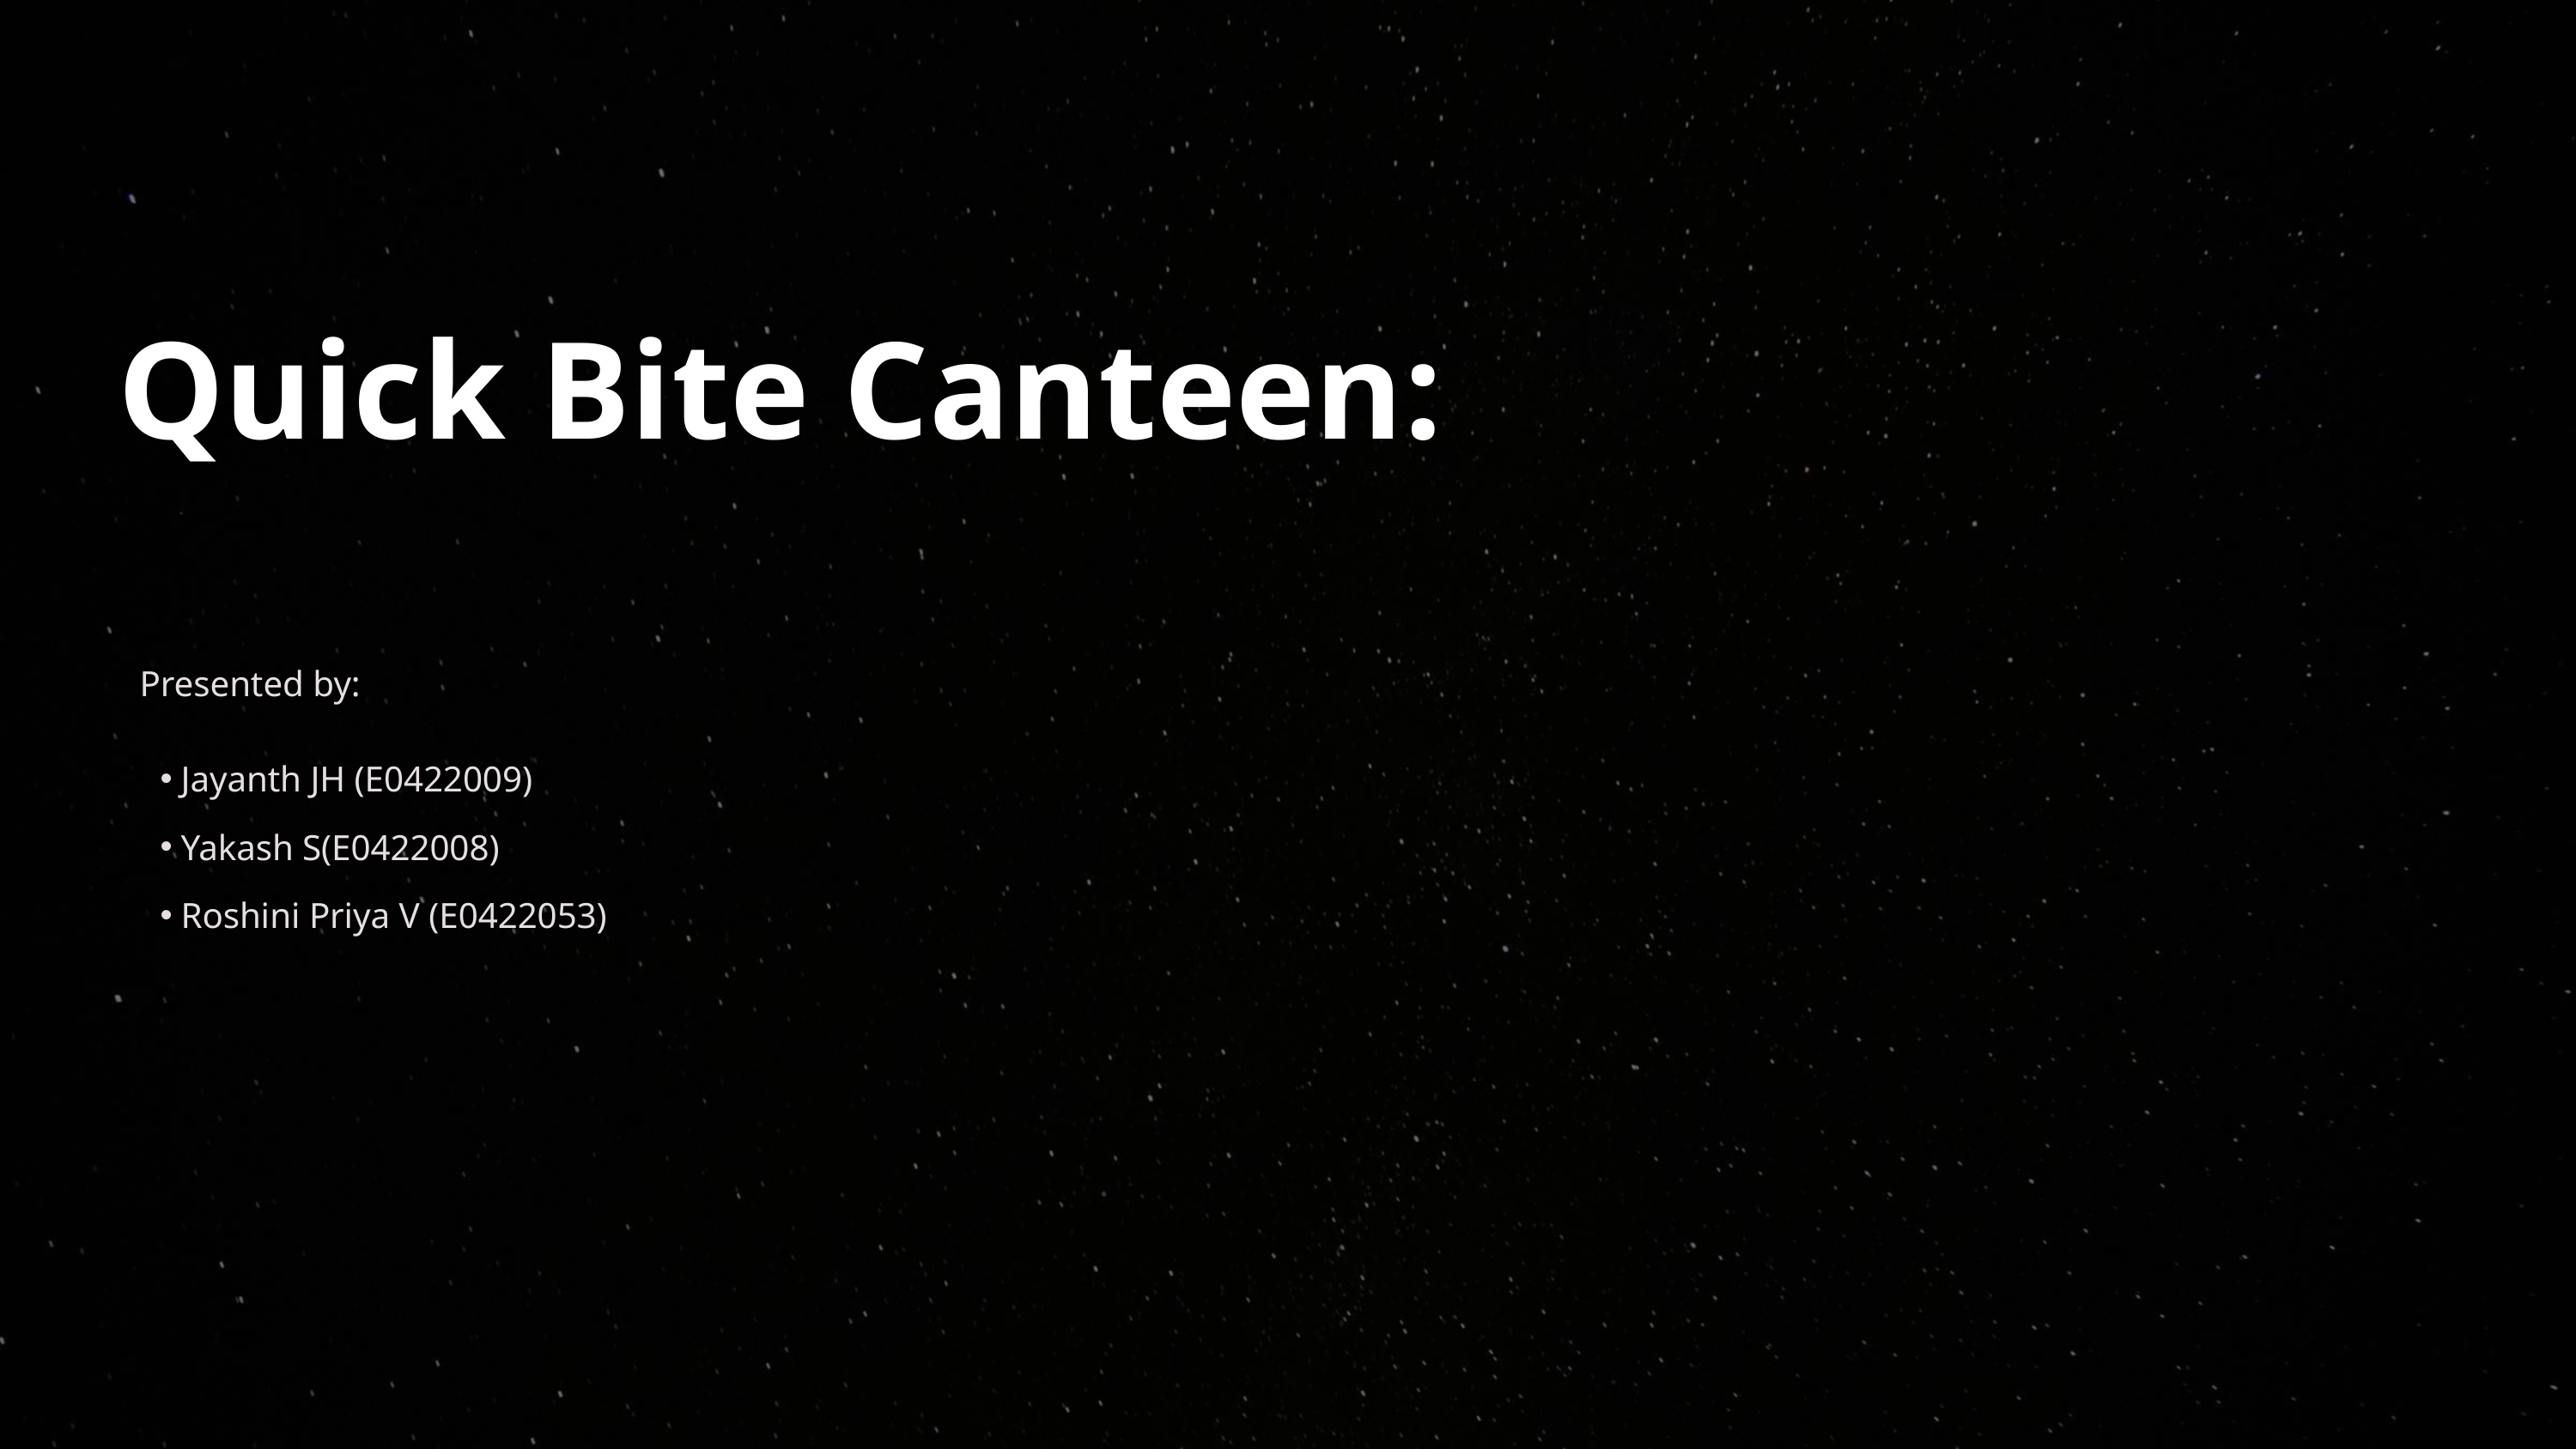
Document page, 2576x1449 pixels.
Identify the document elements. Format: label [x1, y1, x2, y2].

text_box [0, 0, 2576, 1449]
